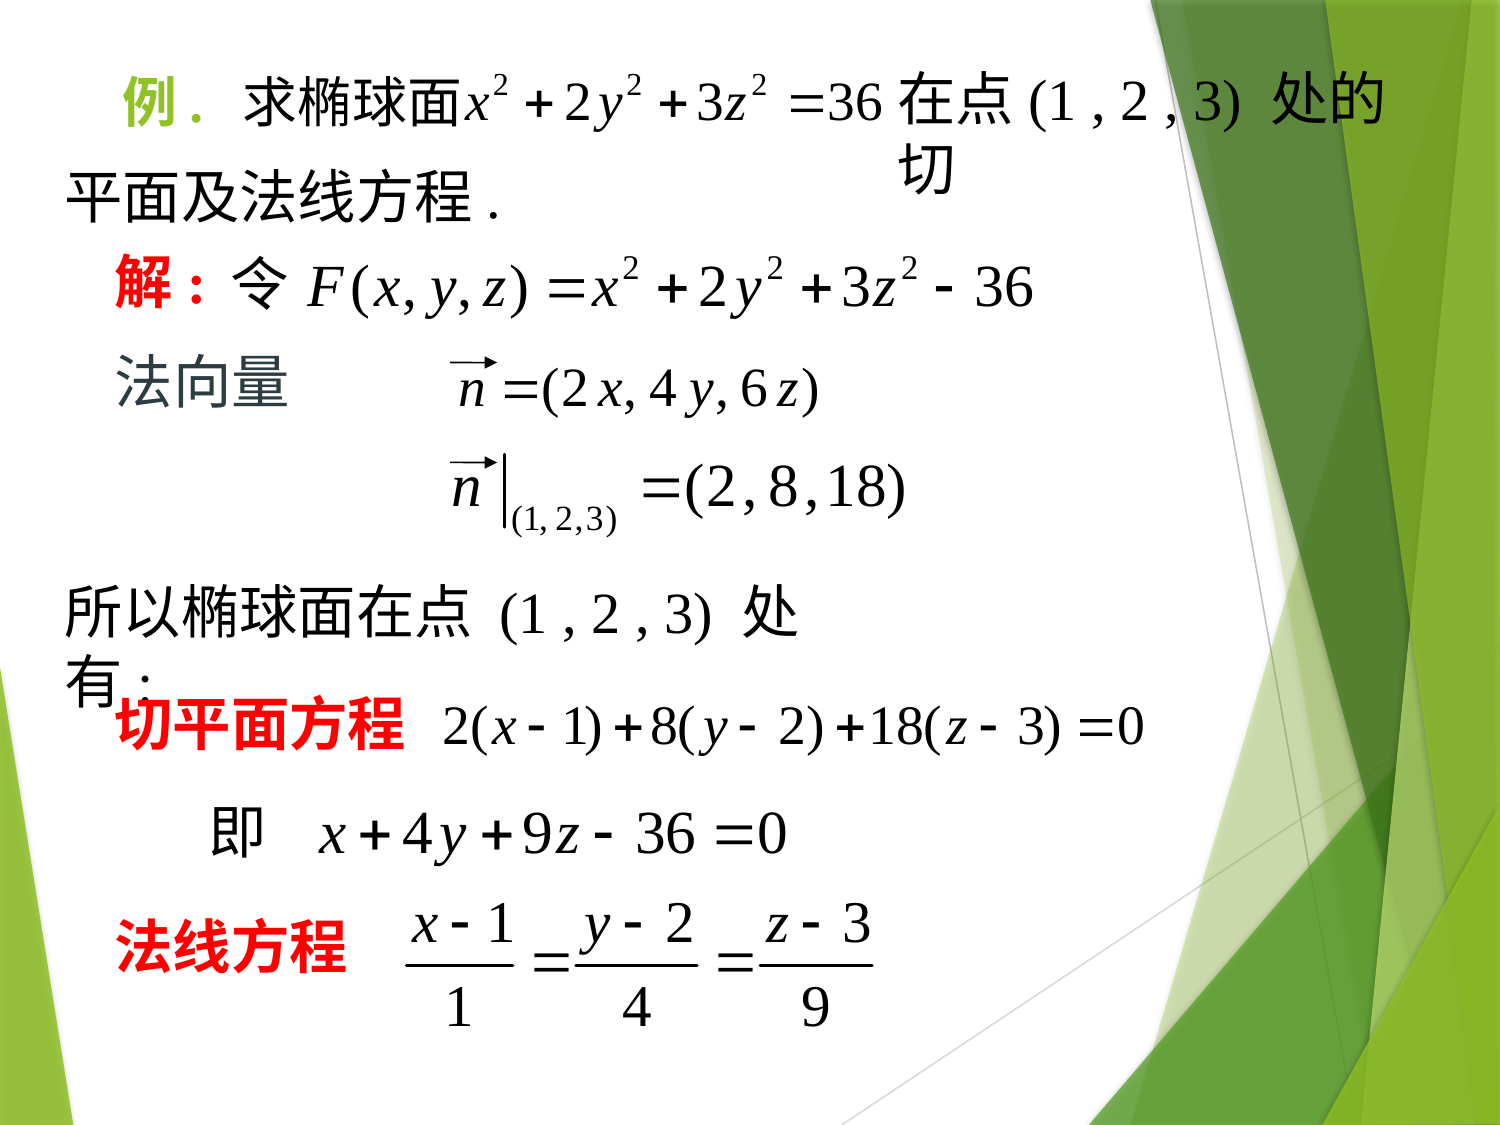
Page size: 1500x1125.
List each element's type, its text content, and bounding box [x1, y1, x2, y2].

text_box 即 [194, 787, 332, 873]
text_box 法向量 [100, 337, 305, 423]
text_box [449, 354, 830, 430]
title 例. 求椭球面 [107, 60, 453, 148]
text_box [384, 885, 895, 1040]
text_box 令 [215, 239, 304, 325]
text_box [454, 59, 895, 145]
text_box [296, 241, 1046, 332]
text_box 法线方程 [99, 902, 380, 988]
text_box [433, 692, 1154, 768]
text_box 解: [99, 237, 225, 323]
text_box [277, 797, 816, 881]
text_box 所以椭球面在点 (1 , 2 , 3) 处有: [50, 567, 850, 723]
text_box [441, 439, 918, 553]
text_box 平面及法线方程. [49, 152, 813, 238]
text_box 在点(1 , 2 , 3) 处的切 [882, 54, 1446, 210]
text_box 切平面方程 [99, 679, 563, 765]
